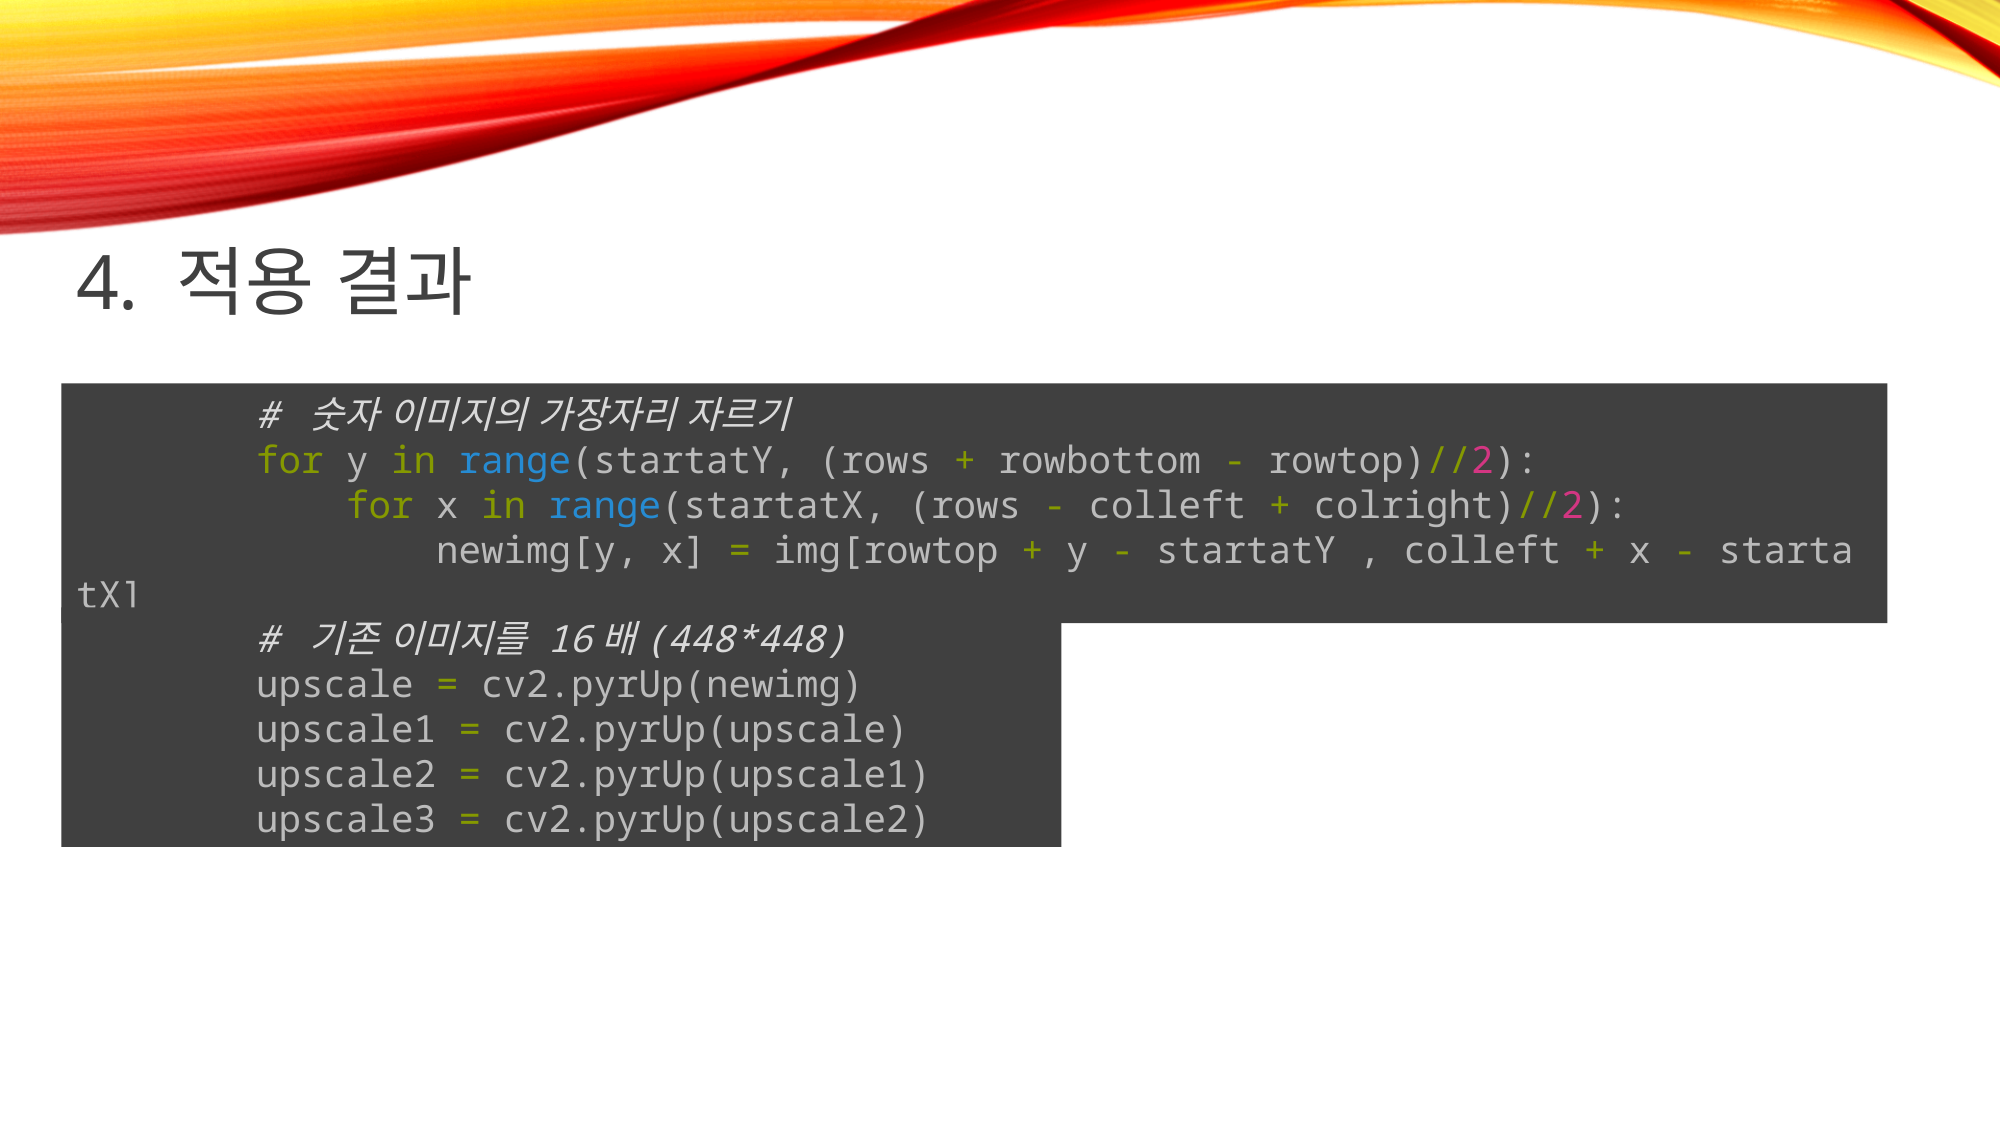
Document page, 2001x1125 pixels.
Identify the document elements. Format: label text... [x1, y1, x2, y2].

text_box # 숫자 이미지의 가장자리 자르기 for y in range(startatY, (rows + rowbottom - rowtop)//2): for x in range(startatX, (rows - colleft + colright)//2): newimg[y, x] = img[rowtop + y - startatY , colleft + x - startatX] [61, 383, 1888, 624]
picture [0, 0, 2000, 237]
text_box 4. 적용 결과 [61, 227, 1161, 333]
text_box # 기존 이미지를 16배(448*448) upscale = cv2.pyrUp(newimg) upscale1 = cv2.pyrUp(upscale) upscale2 = cv2.pyrUp(upscale1) upscale3 = cv2.pyrUp(upscale2) [61, 607, 1062, 847]
